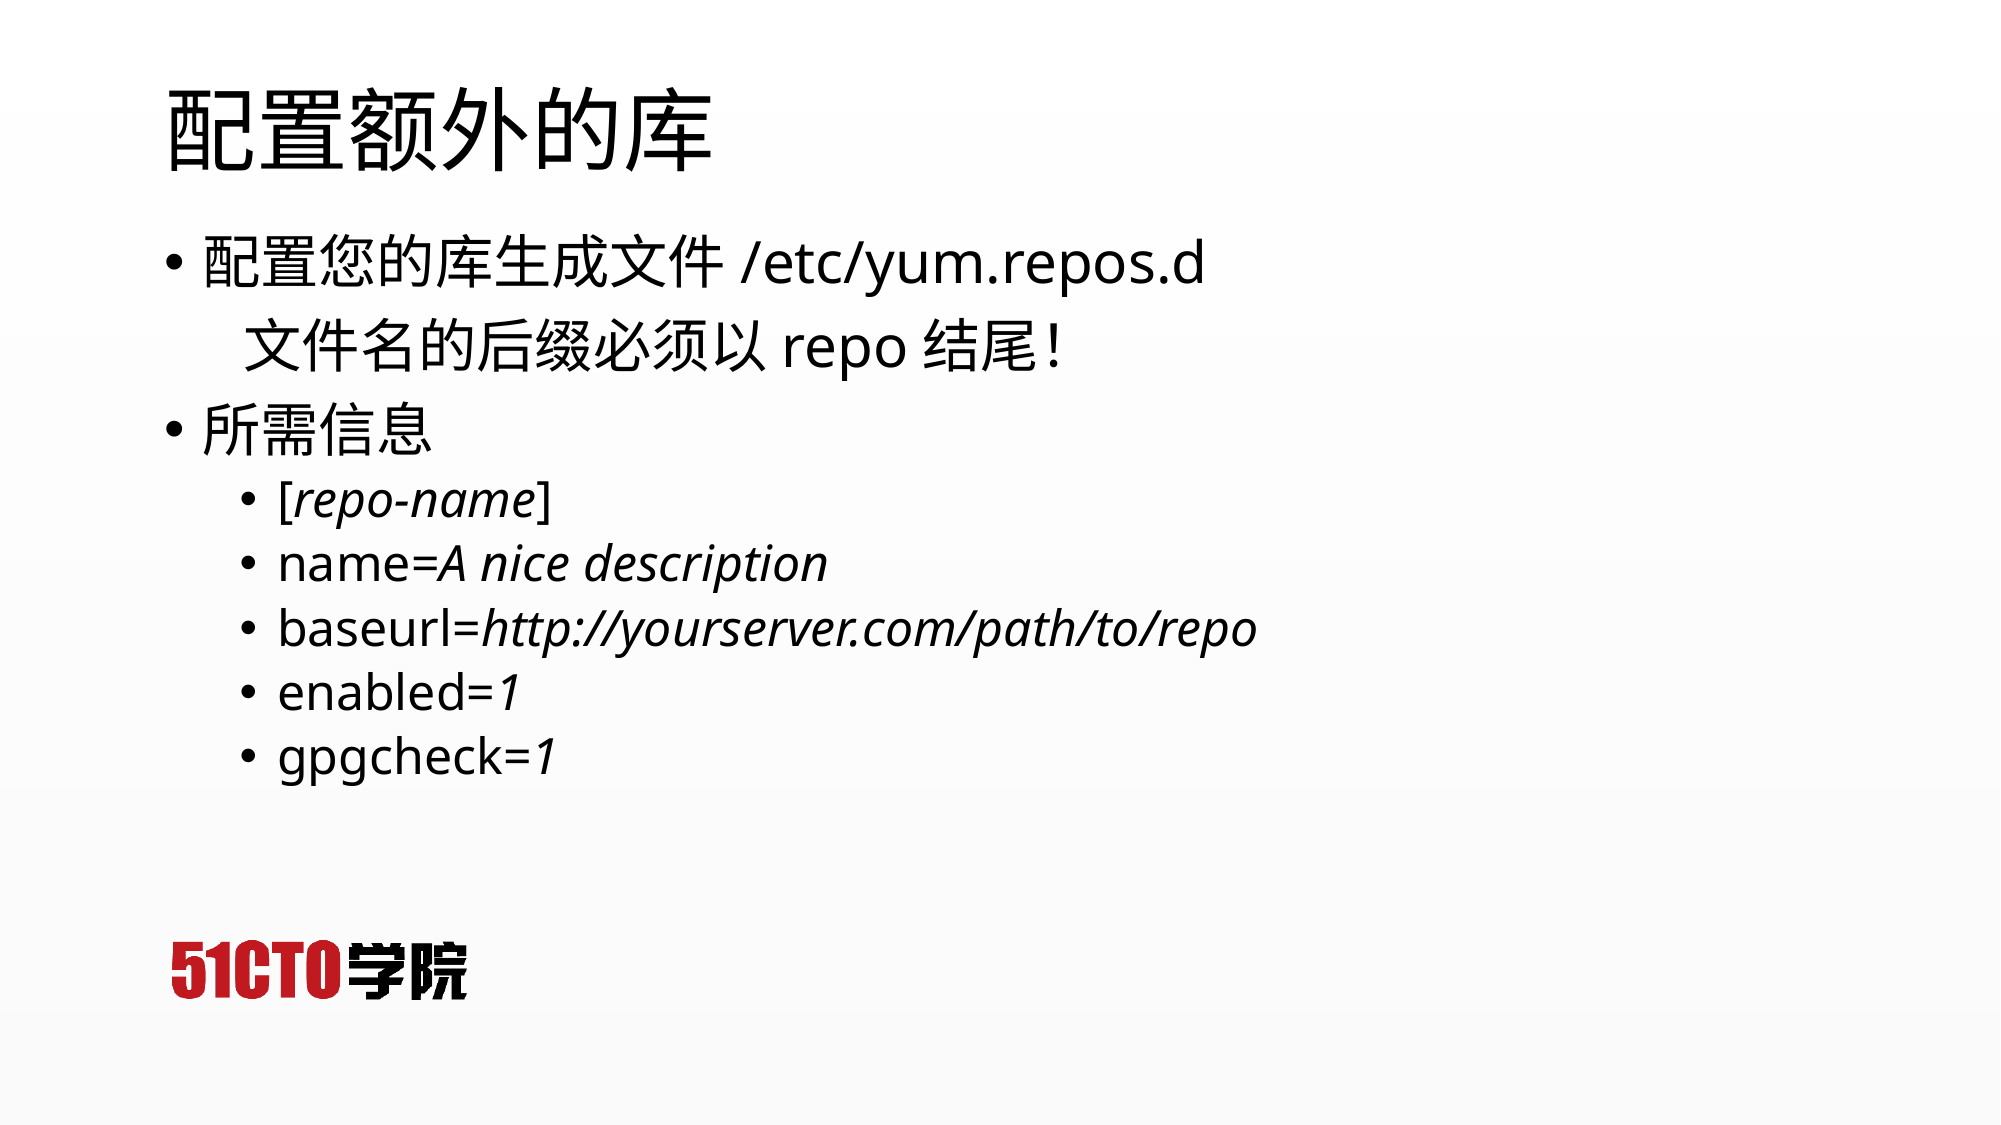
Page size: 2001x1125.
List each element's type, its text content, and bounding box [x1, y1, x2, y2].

picture [172, 940, 467, 1000]
title 配置额外的库 [149, 63, 1837, 206]
list 配置您的库生成文件/etc/yum.repos.d 文件名的后缀必须以repo结尾！ 所需信息 [repo-name] name=A nice description baseurl=http://yourserver.com/path/to/repo enabled=1 gpgcheck=1 [149, 225, 1882, 870]
